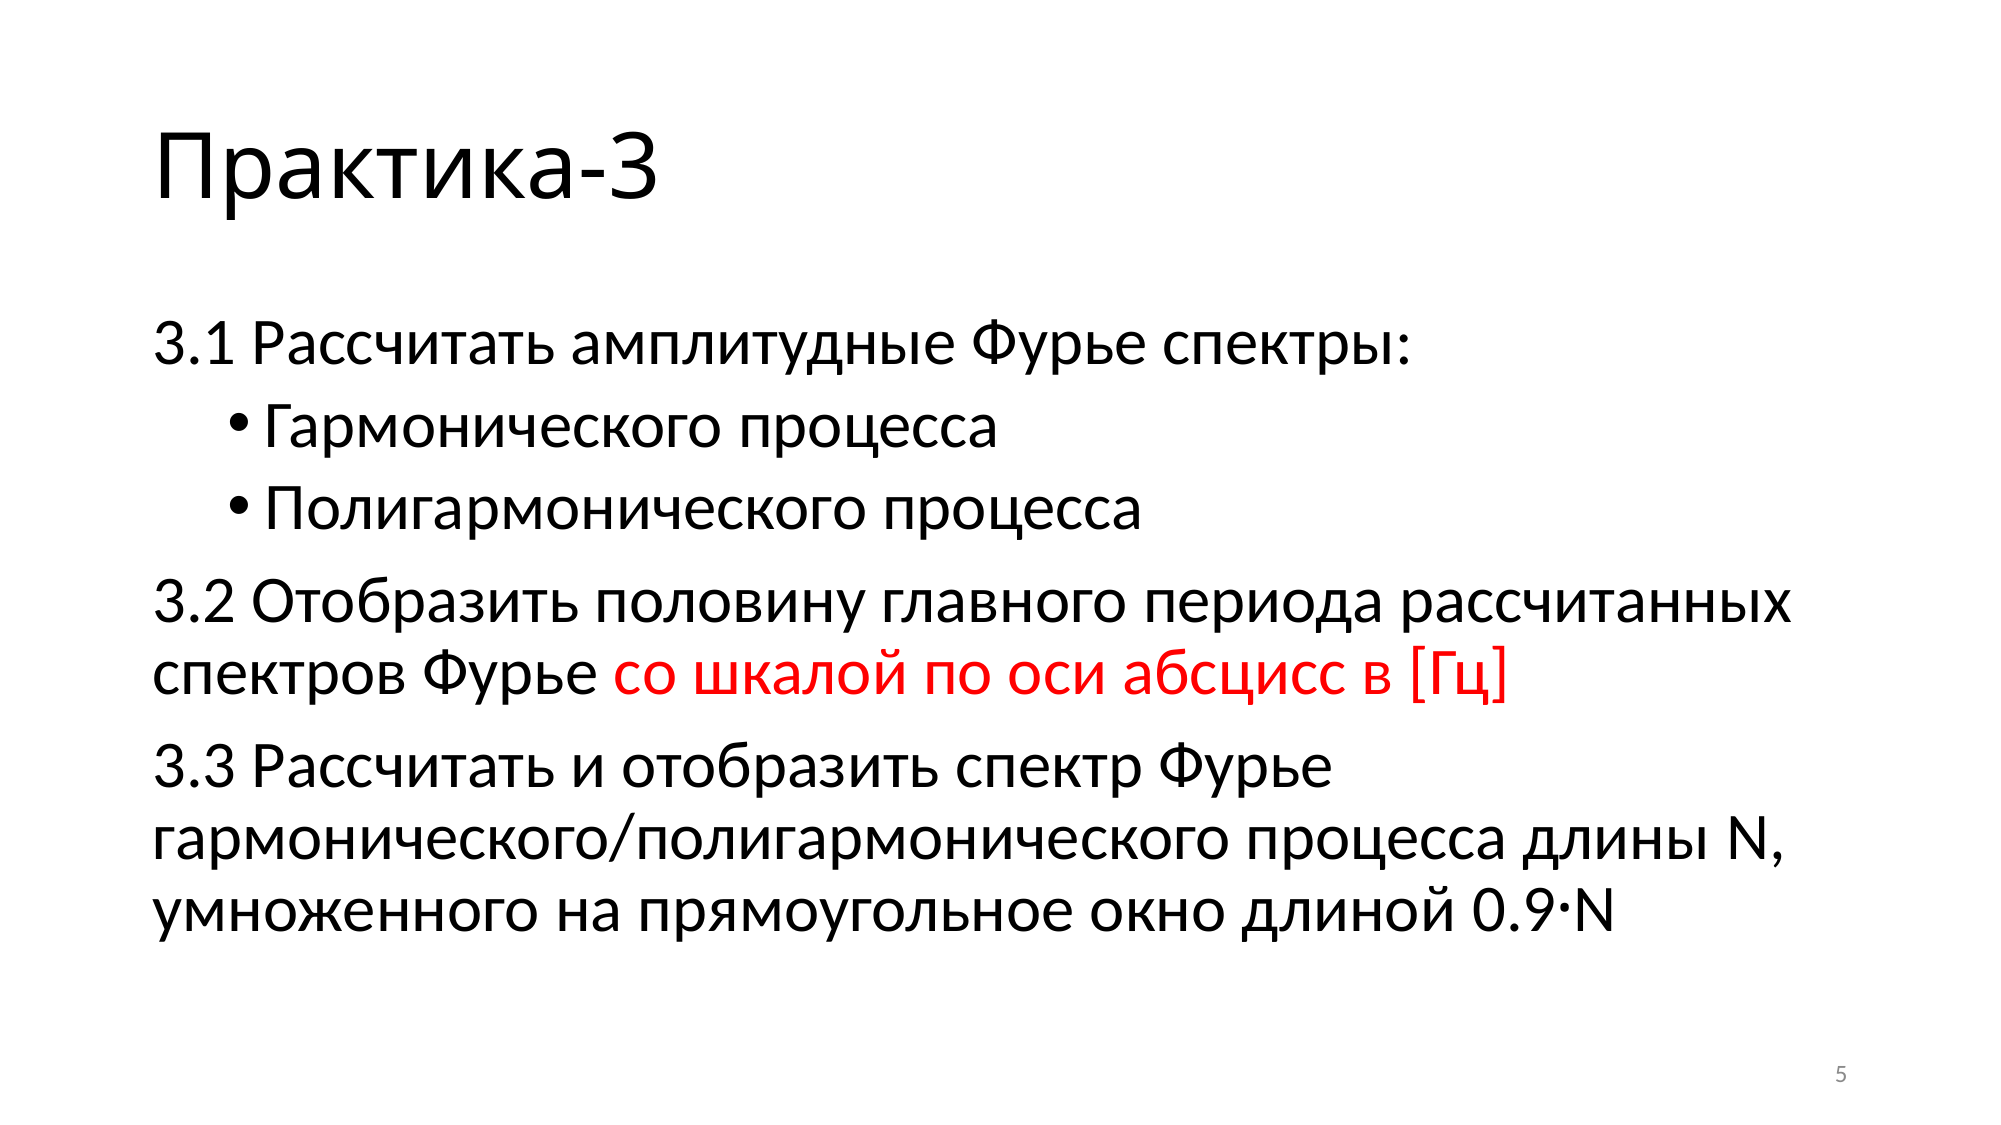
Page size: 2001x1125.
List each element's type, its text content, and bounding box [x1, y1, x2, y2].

list 3.1 Рассчитать амплитудные Фурье спектры: Гармонического процесса Полигармонического процесса 3.2 Отобразить половину главного периода рассчитанных спектров Фурье со шкалой по оси абсцисс в [Гц] 3.3 Рассчитать и отобразить спектр Фурье гармонического/полигармонического процесса длины N, умноженного на прямоугольное окно длиной 0.9⸱N [137, 299, 1921, 1014]
title Практика-3 [137, 59, 1863, 278]
slide_number 5 [1412, 1042, 1863, 1103]
